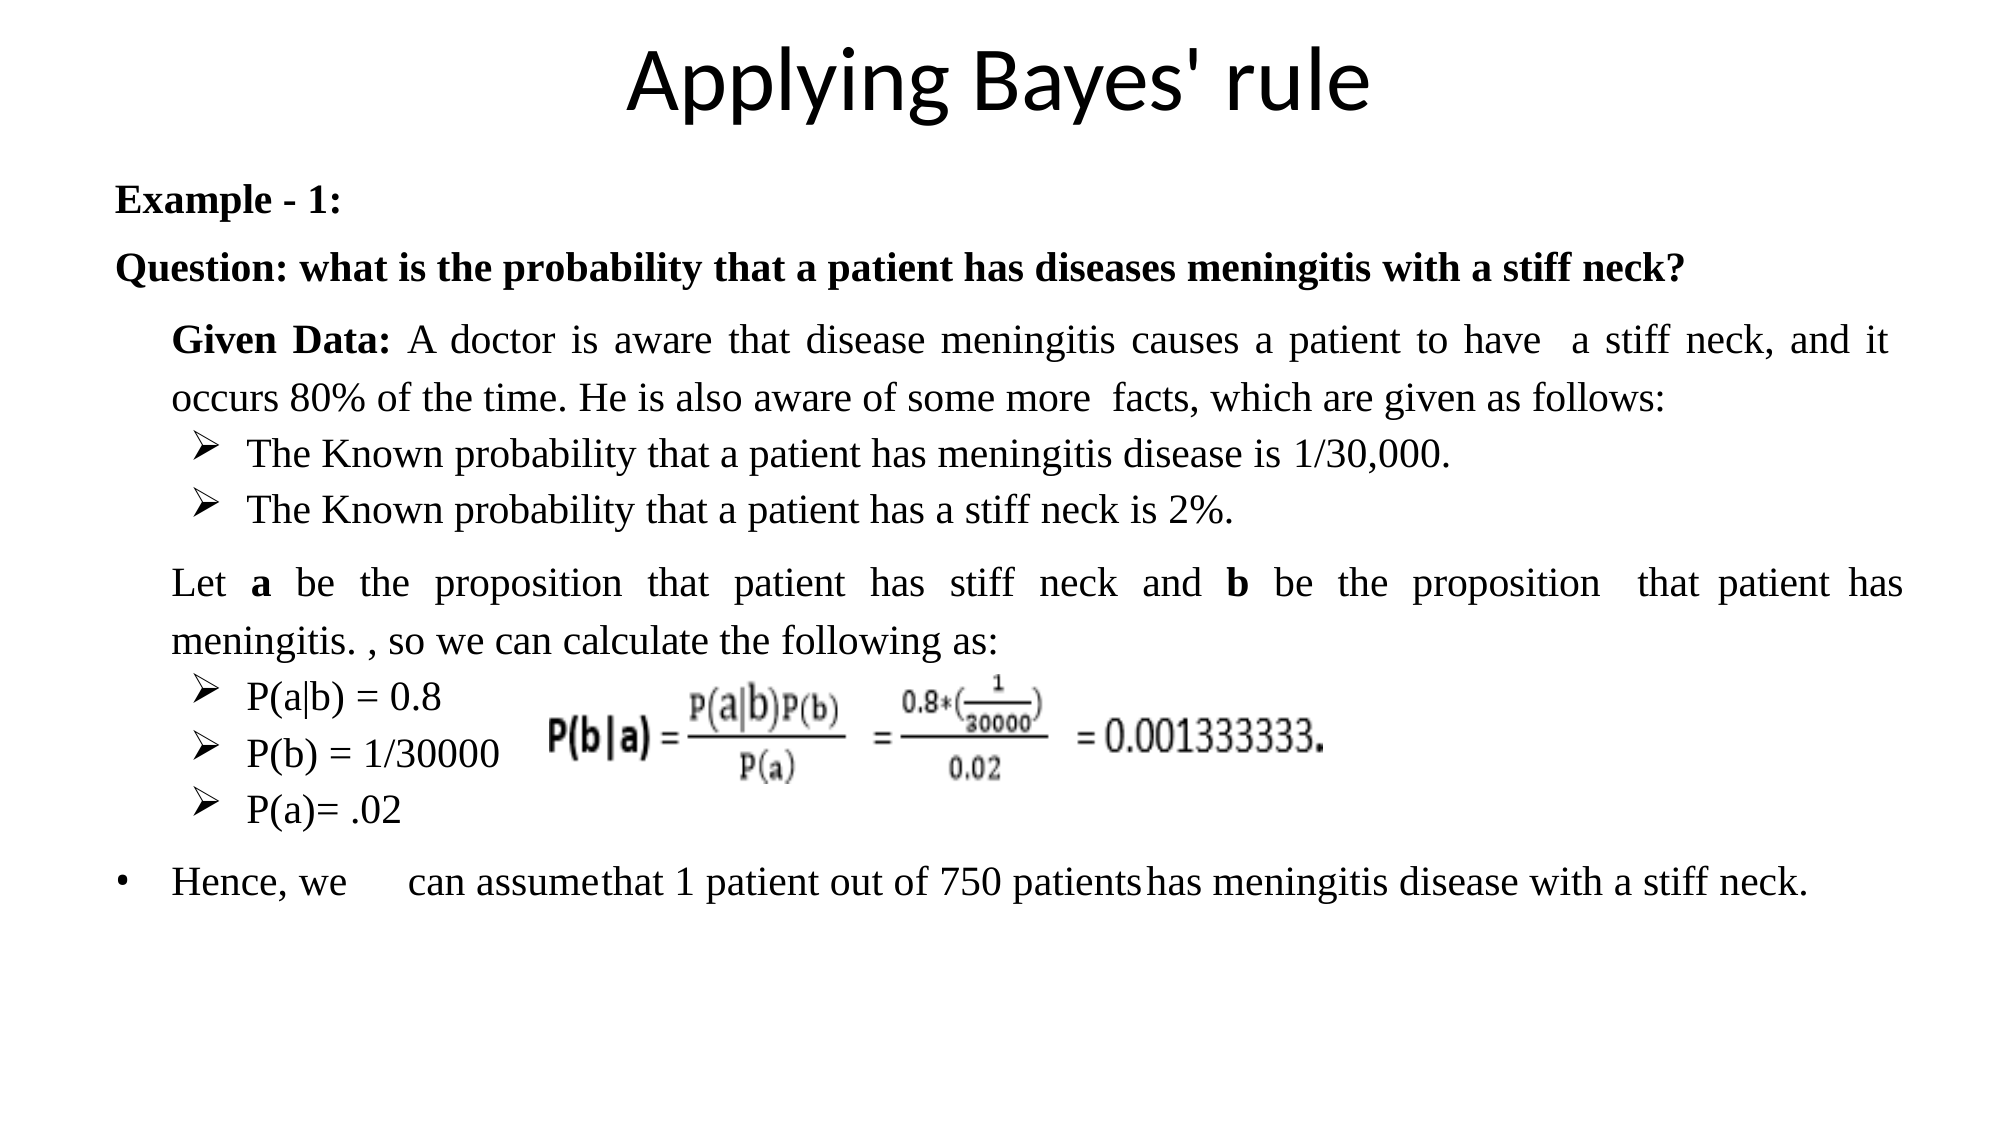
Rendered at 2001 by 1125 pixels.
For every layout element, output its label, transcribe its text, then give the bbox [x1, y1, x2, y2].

picture [549, 674, 1323, 784]
title Applying Bayes' rule [624, 16, 1377, 154]
text_box Example - 1: Question: what is the probability that a patient has diseases meningitis with a stiff neck? Given Data: A doctor is aware that disease meningitis causes a patient to have a stiff neck, and it occurs 80% of the time. He is also aware of some more facts, which are given as follows: The Known probability that a patient has meningitis disease is 1/30,000. The Known probability that a patient has a stiff neck is 2%. Let a be the proposition that patient has stiff neck and b be the proposition that patient has meningitis. , so we can calculate the following as: P(a|b) = 0.8 P(b) = 1/30000 P(a)= .02 Hence, we can assume that 1 patient out of 750 patients has meningitis disease with a stiff neck. [112, 154, 1905, 905]
